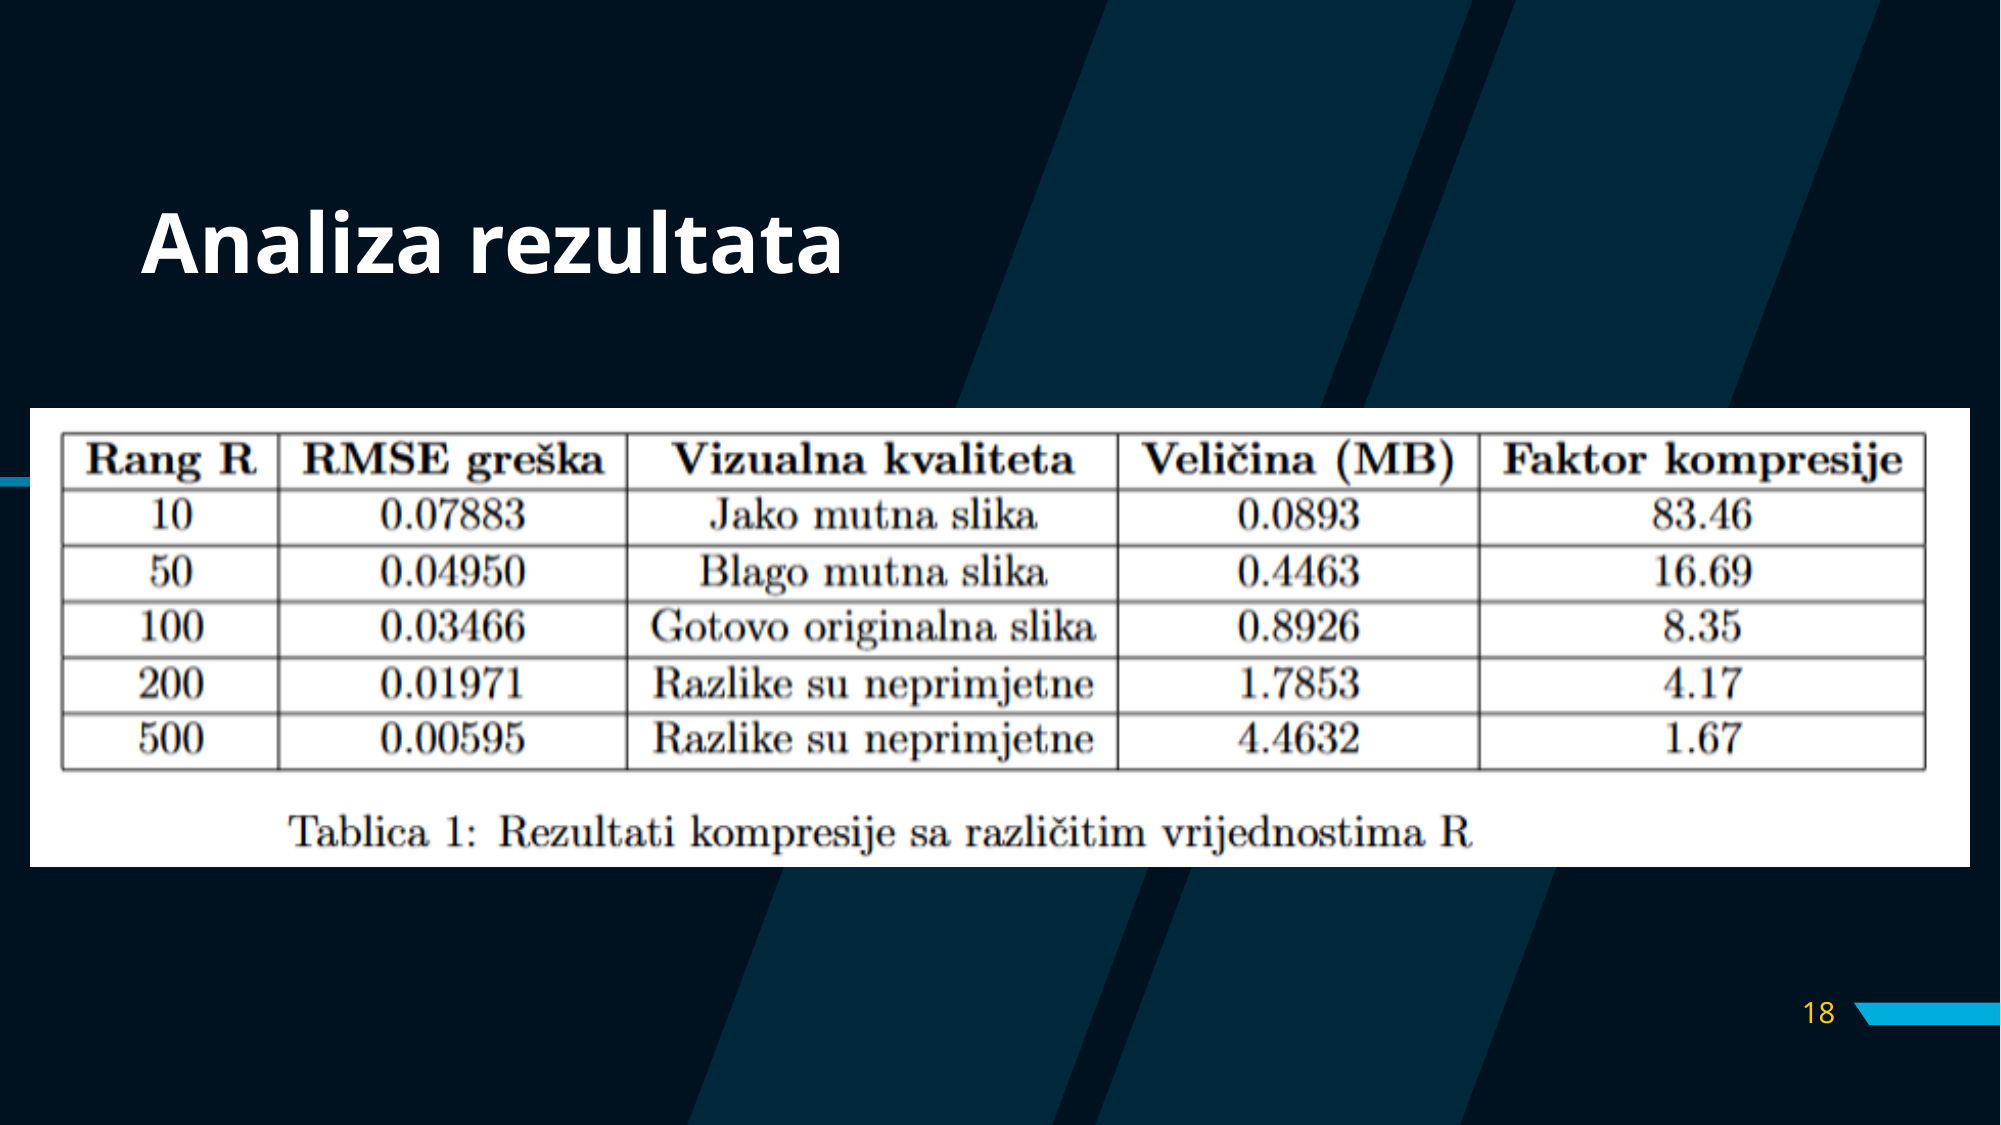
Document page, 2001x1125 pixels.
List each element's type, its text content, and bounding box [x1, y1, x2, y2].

text_box Analiza rezultata [126, 121, 1021, 372]
picture [30, 408, 1970, 867]
slide_number 18 [1760, 984, 1851, 1045]
